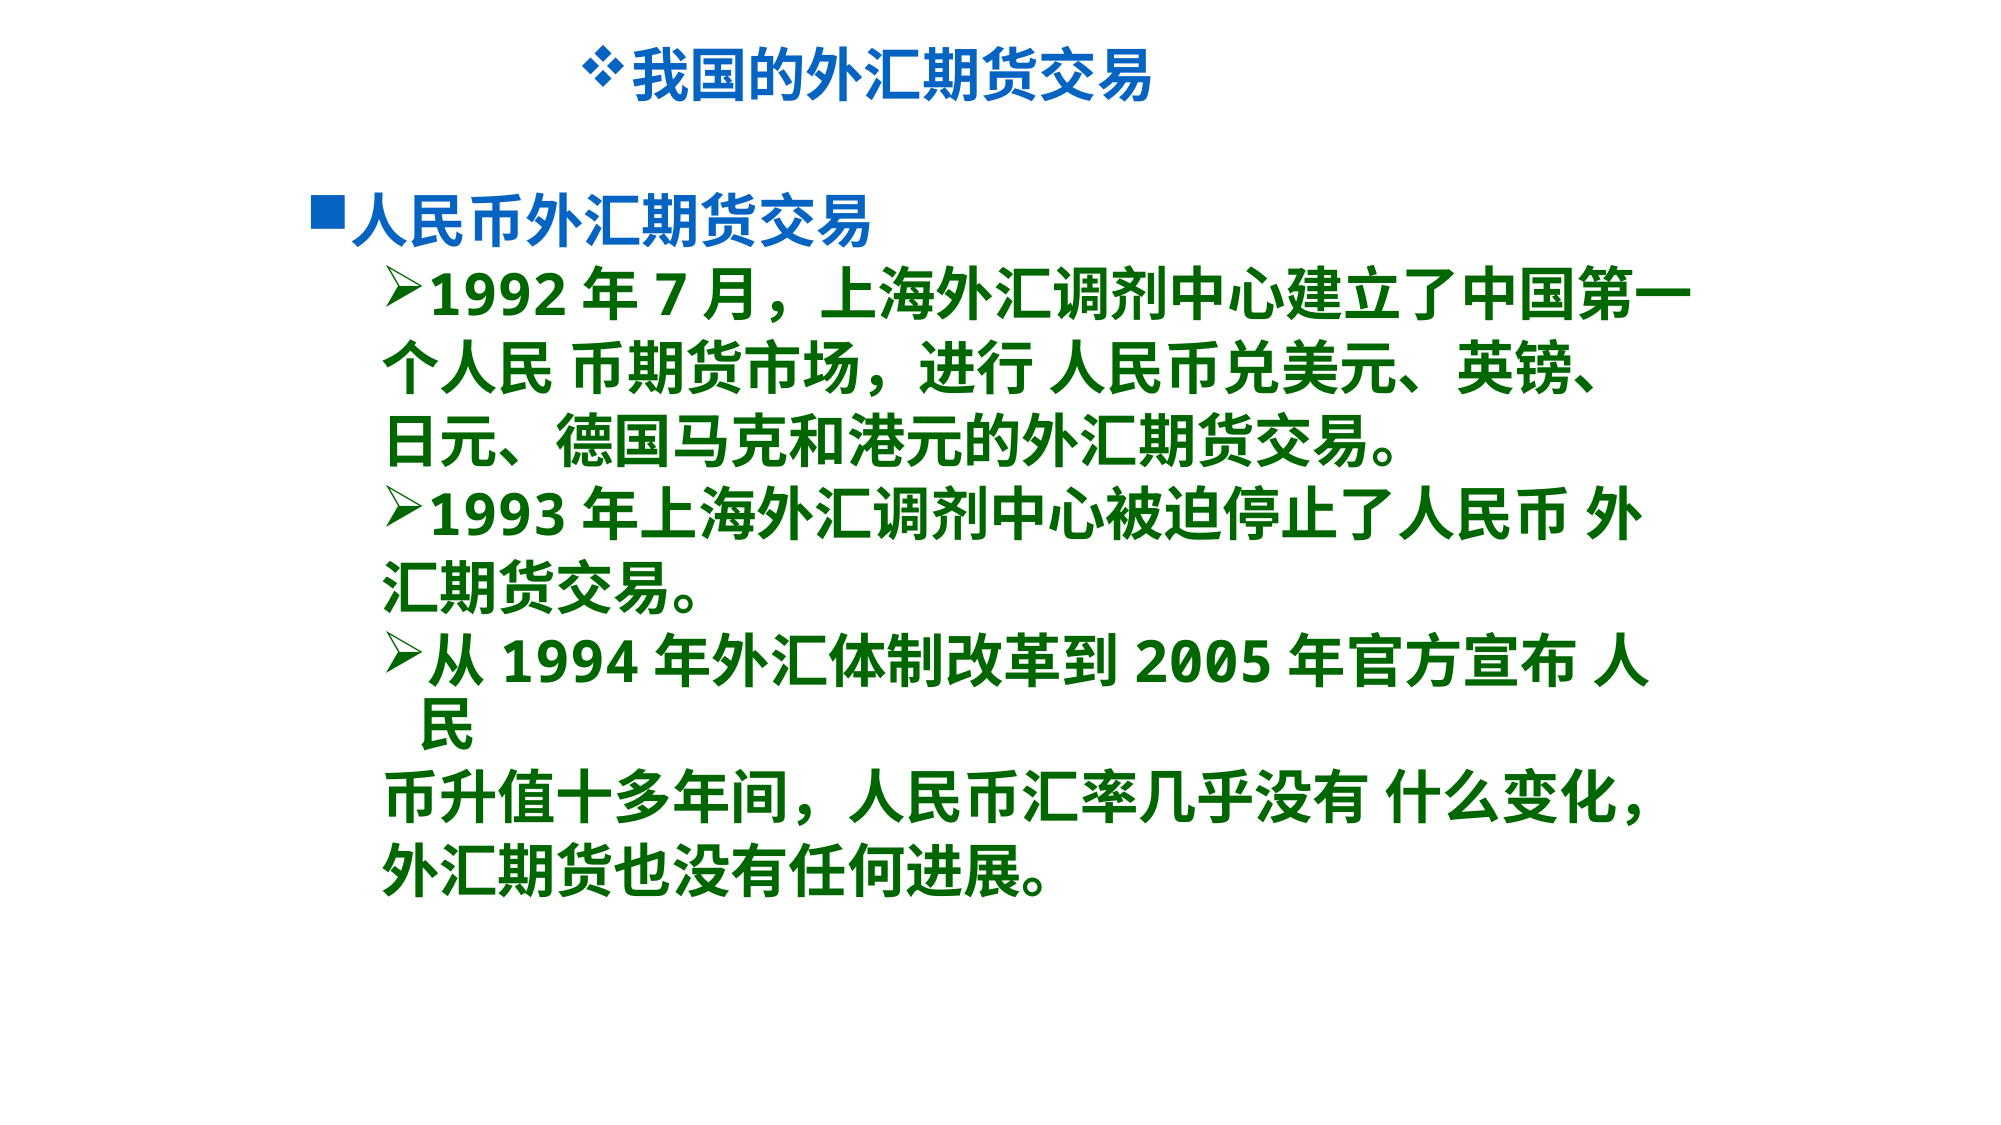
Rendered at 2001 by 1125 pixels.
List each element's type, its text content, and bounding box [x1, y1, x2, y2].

text_box 我国的外汇期货交易 [562, 31, 1249, 116]
list 人民币外汇期货交易 1992年7月，上海外汇调剂中心建立了中国第一 个人民 币期货市场，进行 人民币兑美元、英镑、 日元、德国马克和港元的外汇期货交易。 1993年上海外汇调剂中心被迫停止了人民币 外 汇期货交易。 从1994年外汇体制改革到2005年官方宣布 人民 币升值十多年间，人民币汇率几乎没有 什么变化， 外汇期货也没有任何进展。 [291, 184, 1709, 973]
